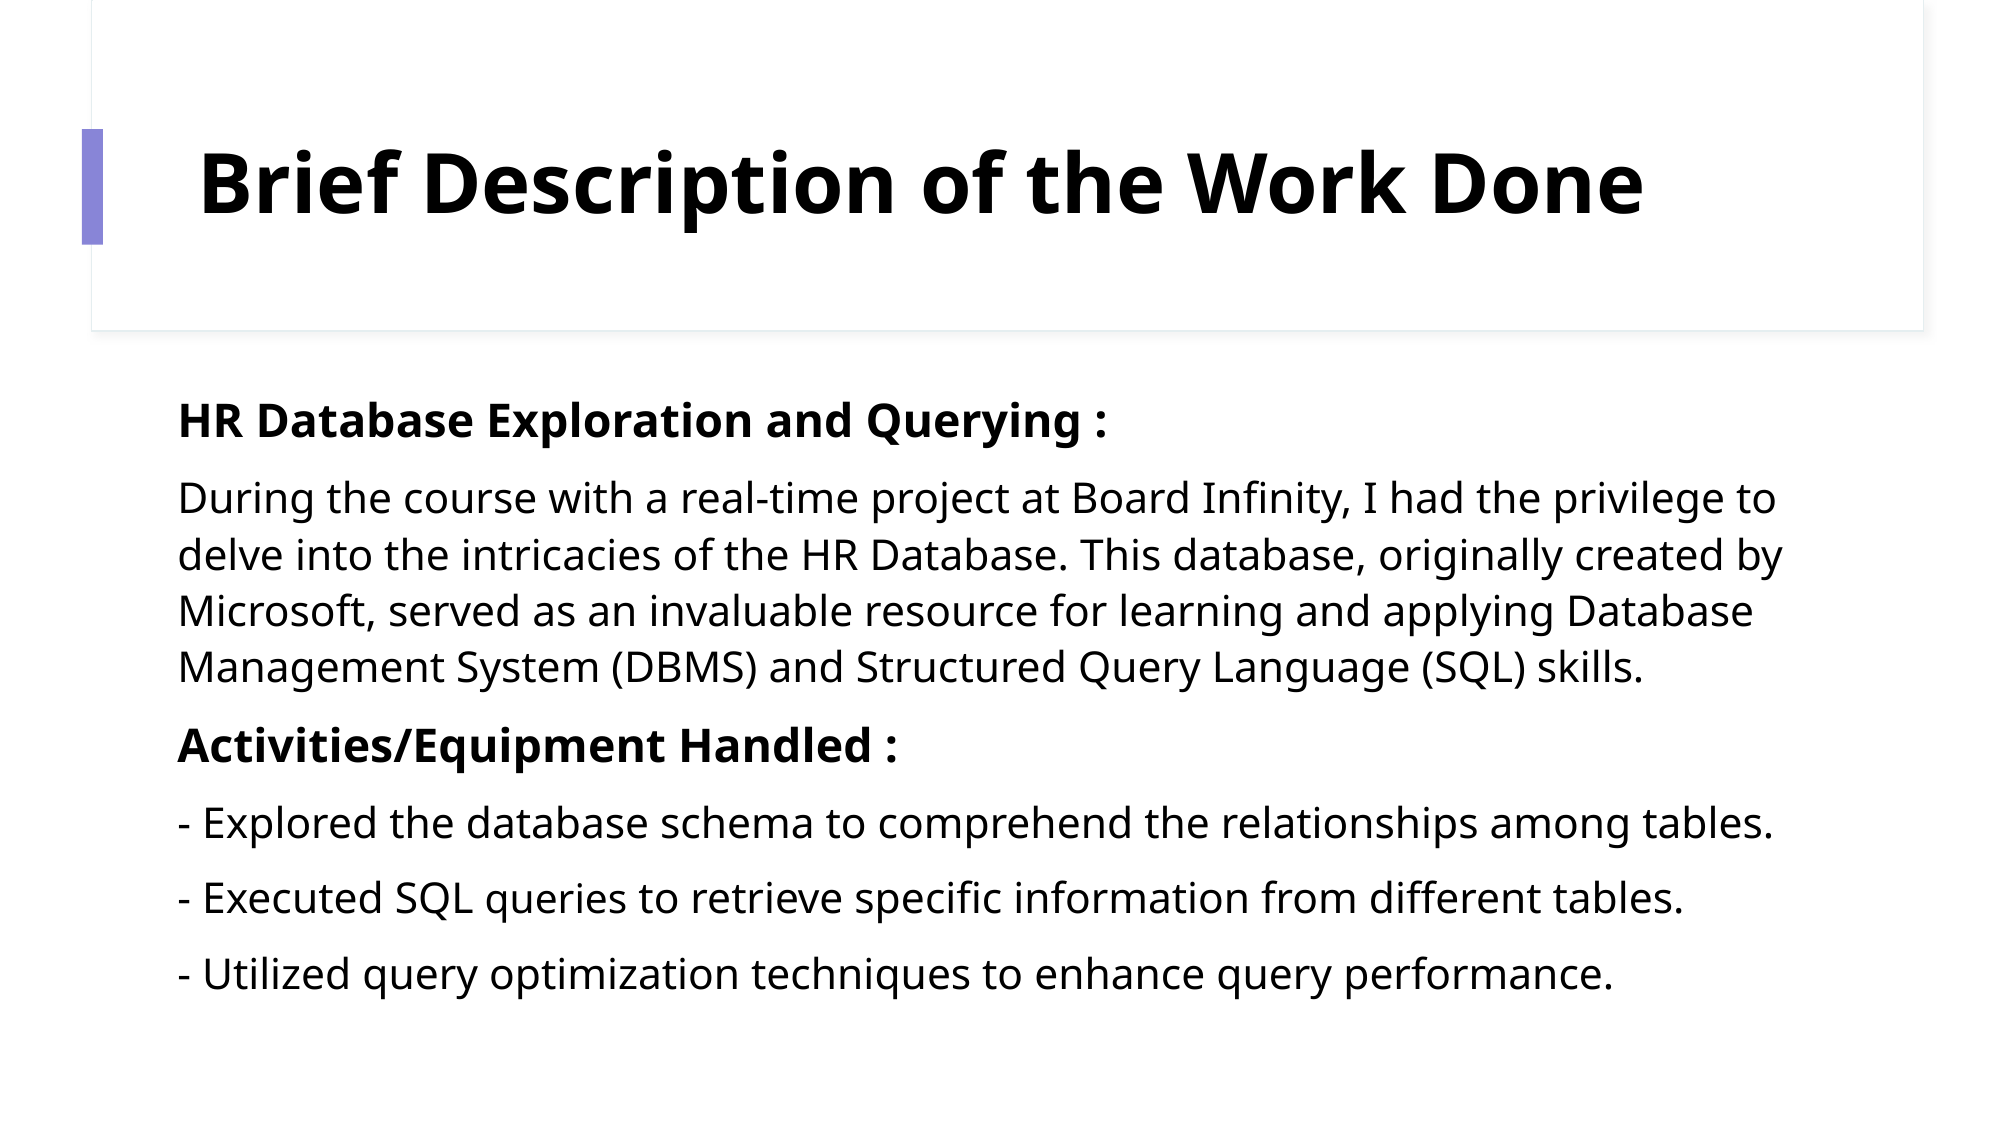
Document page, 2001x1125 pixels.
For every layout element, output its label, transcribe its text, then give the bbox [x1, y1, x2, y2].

list HR Database Exploration and Querying : During the course with a real-time project at Board Infinity, I had the privilege to delve into the intricacies of the HR Database. This database, originally created by Microsoft, served as an invaluable resource for learning and applying Database Management System (DBMS) and Structured Query Language (SQL) skills. Activities/Equipment Handled : - Explored the database schema to comprehend the relationships among tables. - Executed SQL queries to retrieve specific information from different tables. - Utilized query optimization techniques to enhance query performance. [162, 378, 1851, 1013]
title Brief Description of the Work Done [183, 90, 1851, 284]
